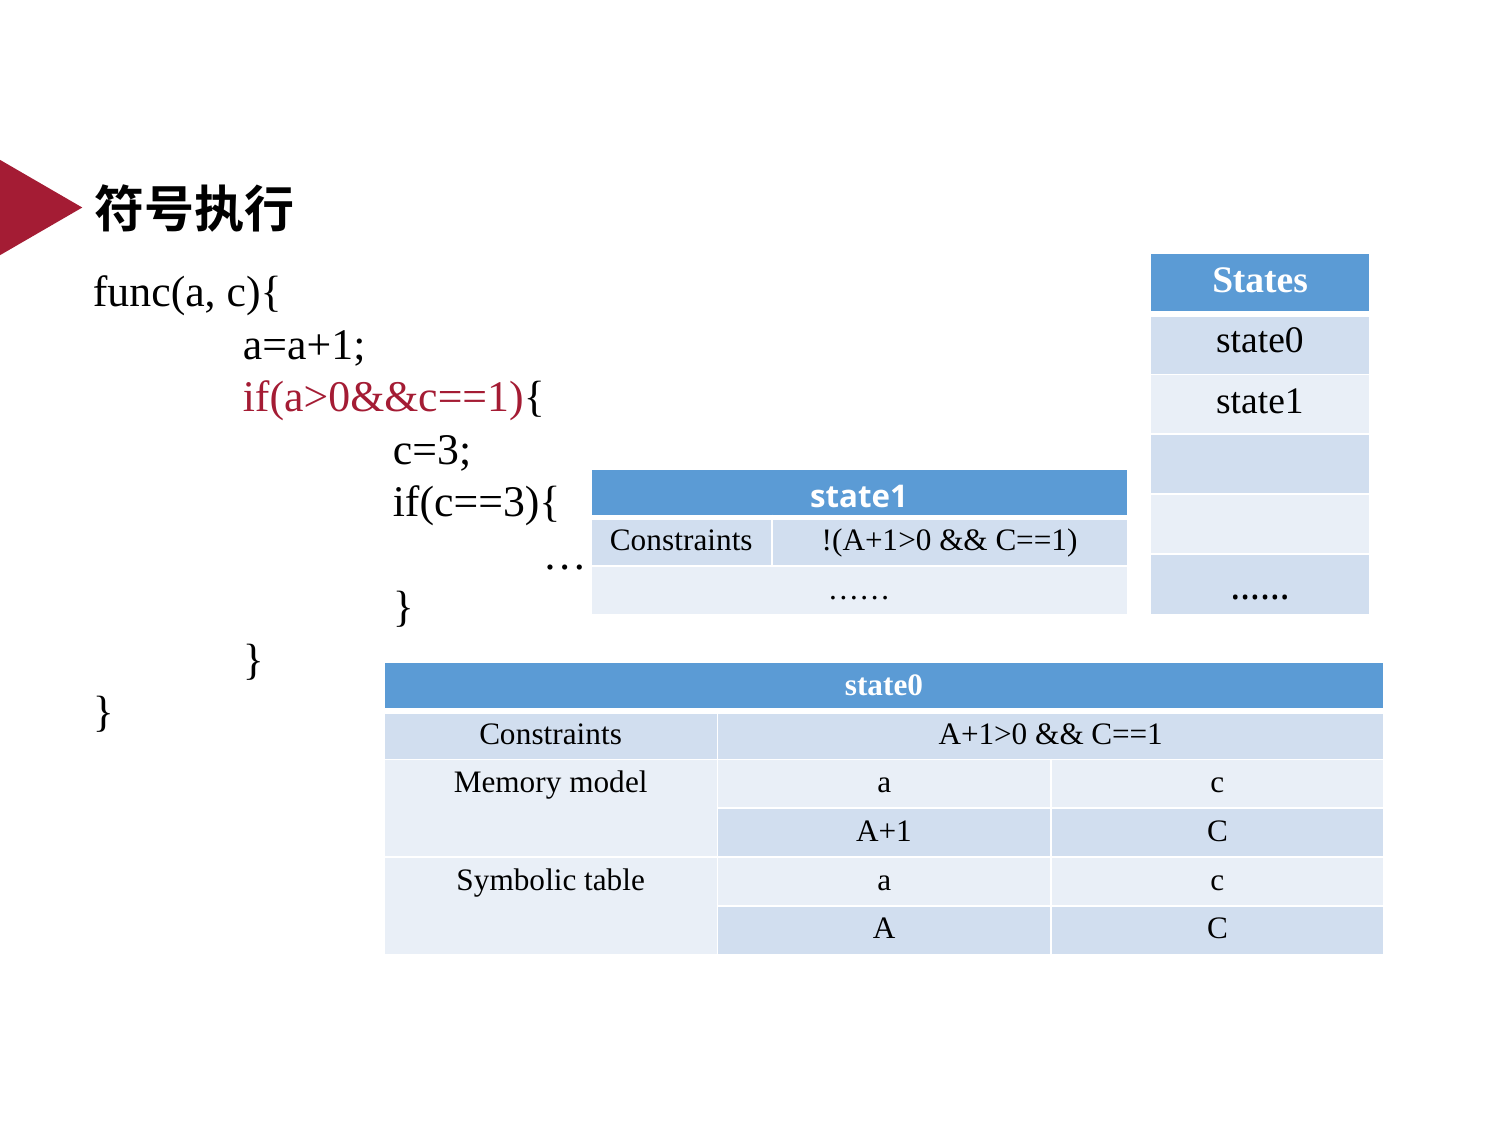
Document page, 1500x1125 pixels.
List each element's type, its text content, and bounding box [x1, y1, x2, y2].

table_cell a [718, 858, 1050, 905]
table_cell A+1 [718, 809, 1050, 856]
table_cell c [1052, 858, 1383, 905]
table_cell state0 [1151, 317, 1369, 374]
text_box 符号执行 [79, 169, 310, 245]
table_cell !(A+1>0 && C==1) [773, 520, 1127, 565]
table_cell …… [1151, 555, 1369, 614]
table_cell Symbolic table [385, 858, 717, 954]
table_header States [1151, 254, 1369, 311]
table_cell A+1>0 && C==1 [718, 714, 1383, 759]
table_cell Memory model [385, 760, 717, 856]
table_cell c [1052, 760, 1383, 807]
table_cell C [1052, 809, 1383, 856]
table_cell a [718, 760, 1050, 807]
table_cell C [1052, 907, 1383, 954]
table_cell [1151, 435, 1369, 493]
table_header state0 [385, 663, 1383, 708]
text_box [0, 159, 83, 256]
table_header state1 [592, 470, 1127, 515]
table_cell A [718, 907, 1050, 954]
table_cell Constraints [385, 714, 717, 759]
table_cell [1151, 495, 1369, 553]
text_box func(a, c){ a=a+1; if(a>0&&c==1){ c=3; if(c==3){ …… } } } [78, 255, 691, 744]
table_cell state1 [1151, 375, 1369, 433]
table_cell …… [592, 567, 1127, 614]
table_cell Constraints [592, 520, 771, 565]
